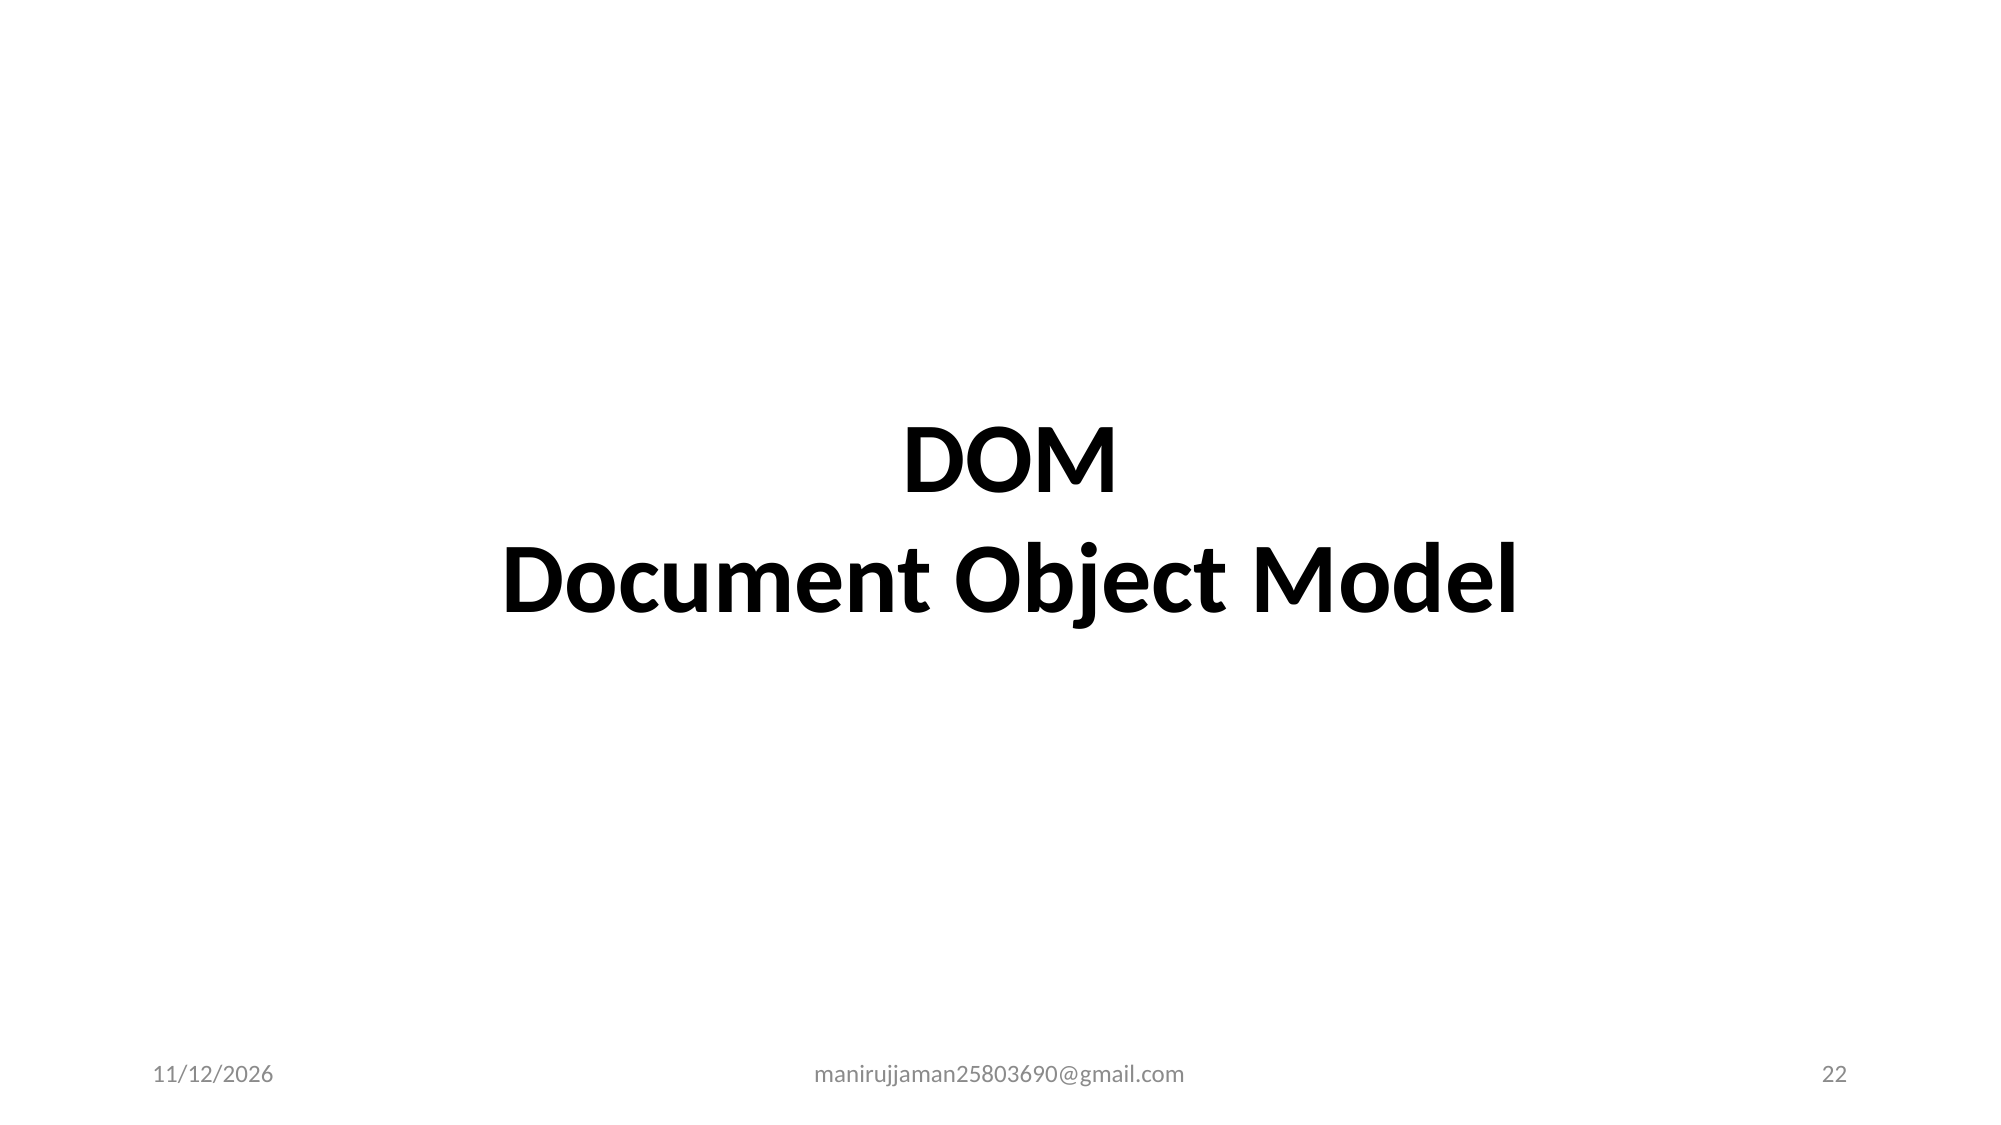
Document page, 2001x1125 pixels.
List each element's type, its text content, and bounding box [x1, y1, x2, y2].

text_box DOM Document Object Model [486, 385, 1537, 641]
footer manirujjaman25803690@gmail.com [662, 1042, 1338, 1103]
slide_number 22 [1412, 1042, 1863, 1103]
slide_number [137, 1042, 588, 1103]
